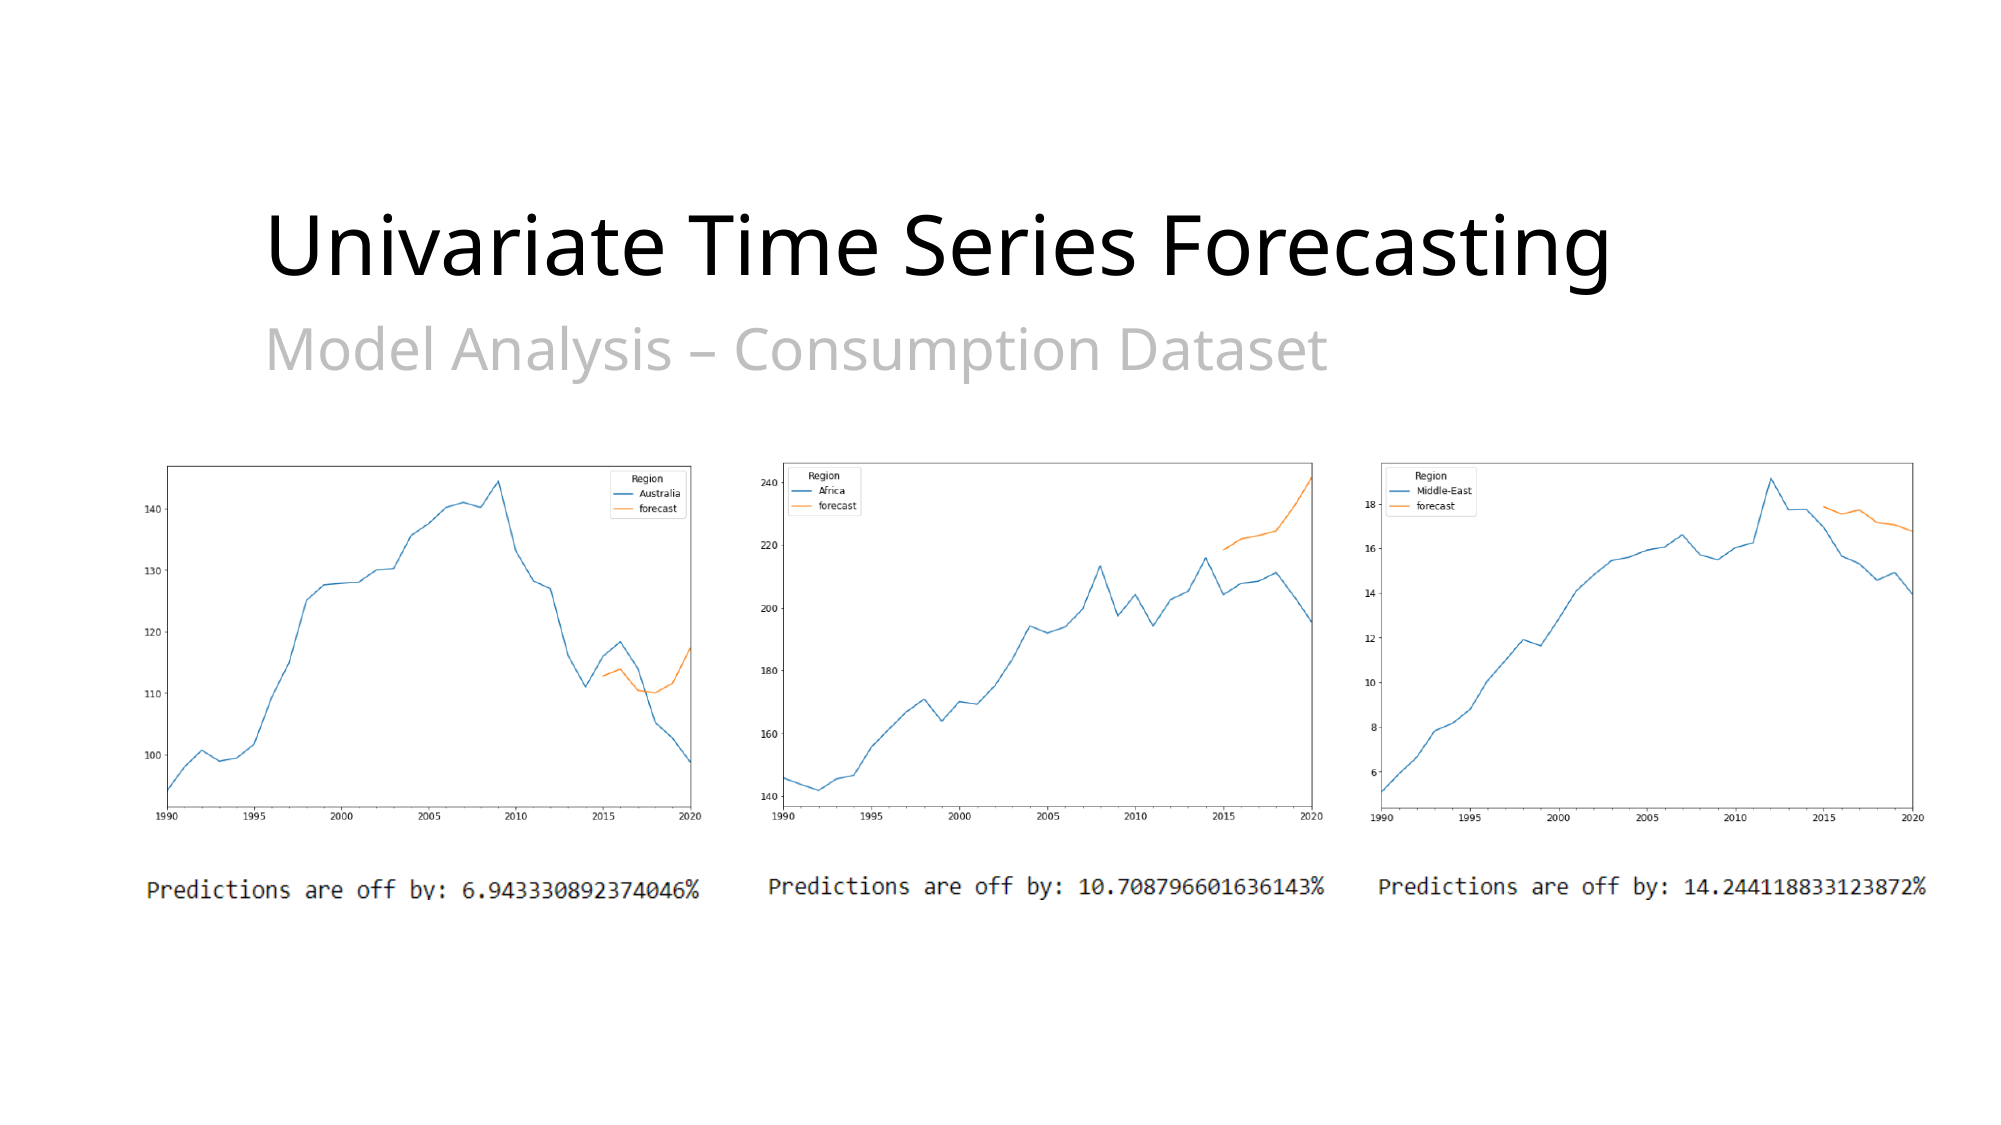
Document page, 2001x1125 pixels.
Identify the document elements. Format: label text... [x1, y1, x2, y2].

picture [757, 455, 1327, 824]
picture [1377, 874, 1938, 900]
title Univariate Time Series Forecasting [249, 155, 1750, 301]
picture [144, 878, 704, 900]
picture [144, 455, 704, 824]
picture [767, 875, 1327, 900]
picture [1360, 455, 1927, 824]
text_box Model Analysis – Consumption Dataset [249, 301, 1750, 391]
